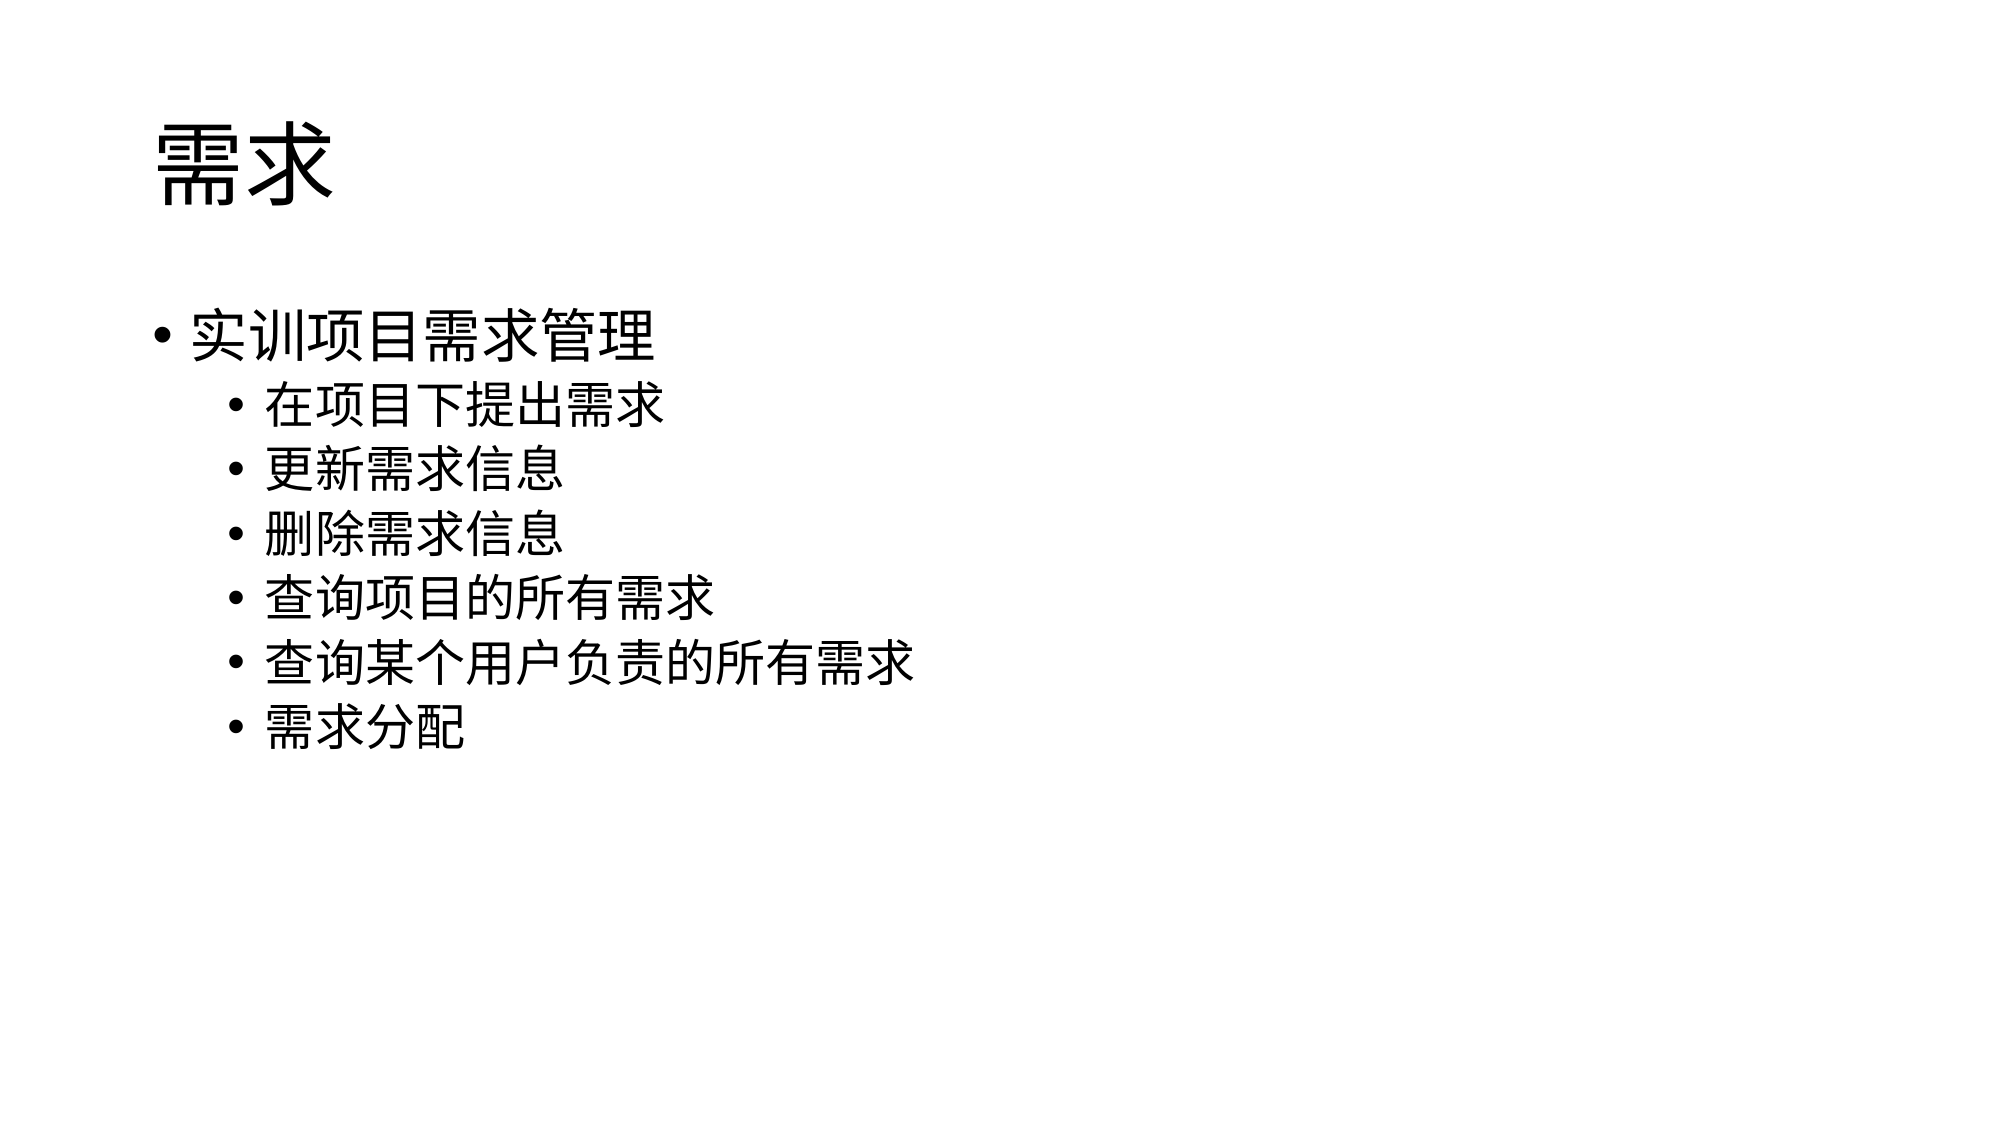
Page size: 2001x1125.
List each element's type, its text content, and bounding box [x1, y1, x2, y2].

title 需求 [137, 59, 1863, 278]
list 实训项目需求管理 在项目下提出需求 更新需求信息 删除需求信息 查询项目的所有需求 查询某个用户负责的所有需求 需求分配 [137, 299, 1863, 1014]
